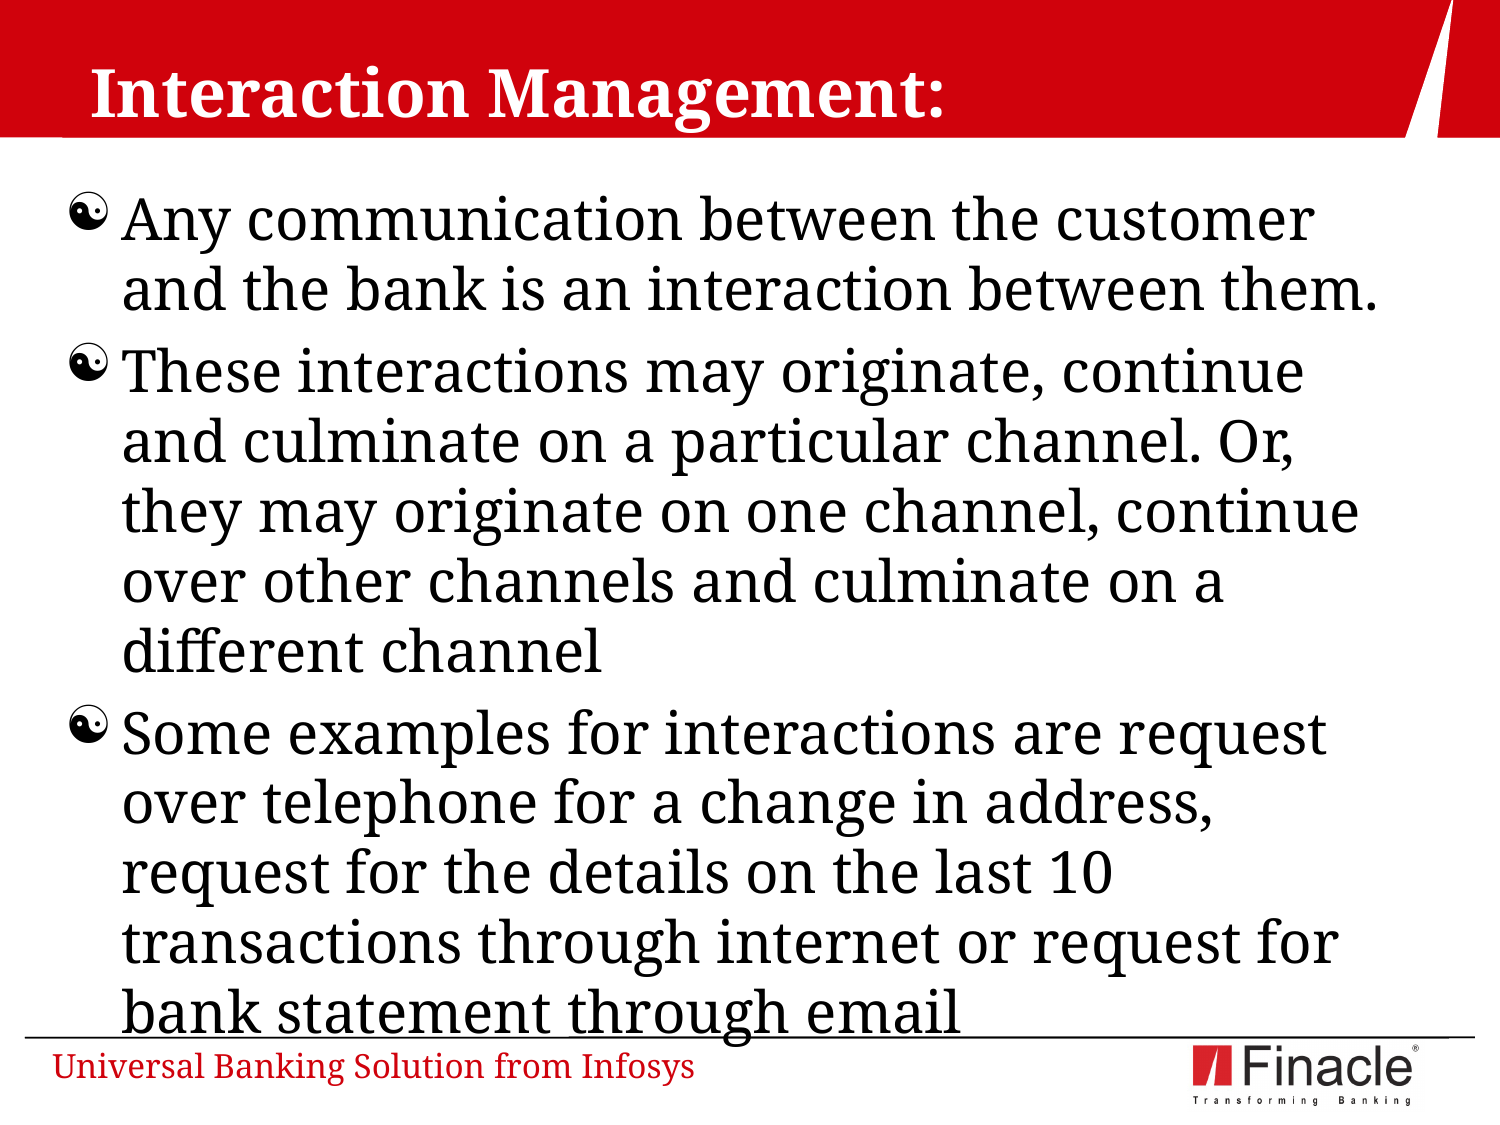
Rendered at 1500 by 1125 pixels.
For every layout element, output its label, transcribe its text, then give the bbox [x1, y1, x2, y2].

title Interaction Management: [75, 45, 1425, 138]
list Any communication between the customer and the bank is an interaction between them. These interactions may originate, continue and culminate on a particular channel. Or, they may originate on one channel, continue over other channels and culminate on a different channel Some examples for interactions are request over telephone for a change in address, request for the details on the last 10 transactions through internet or request for bank statement through email [50, 174, 1400, 988]
picture [1187, 1039, 1425, 1112]
